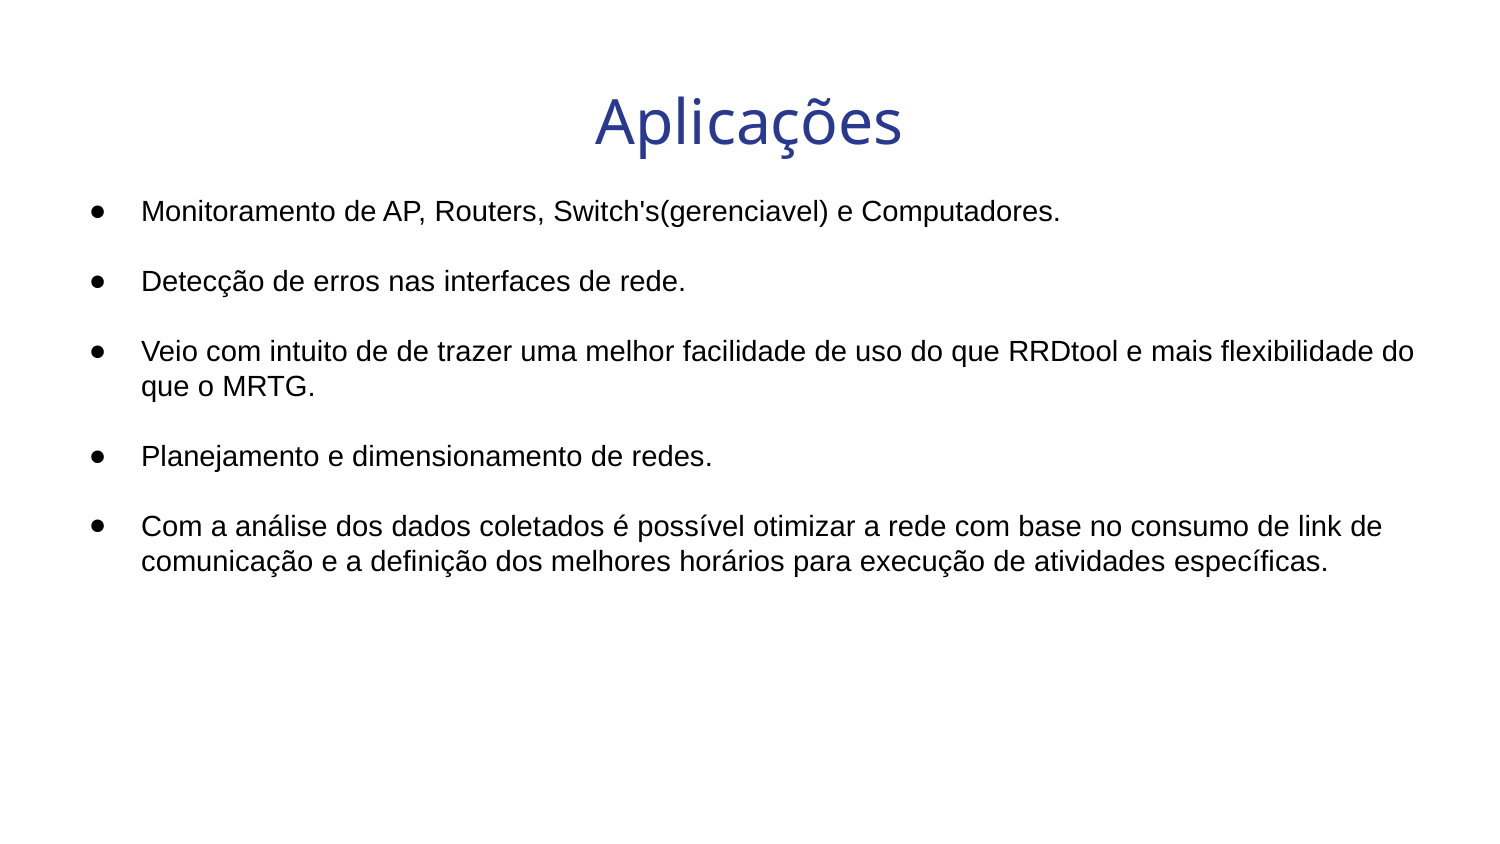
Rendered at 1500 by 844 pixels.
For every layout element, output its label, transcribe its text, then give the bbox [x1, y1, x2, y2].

title Aplicações [51, 67, 1449, 167]
text_box Monitoramento de AP, Routers, Switch's(gerenciavel) e Computadores. Detecção de erros nas interfaces de rede. Veio com intuito de de trazer uma melhor facilidade de uso do que RRDtool e mais flexibilidade do que o MRTG. Planejamento e dimensionamento de redes. Com a análise dos dados coletados é possível otimizar a rede com base no consumo de link de comunicação e a definição dos melhores horários para execução de atividades específicas. [51, 177, 1449, 730]
